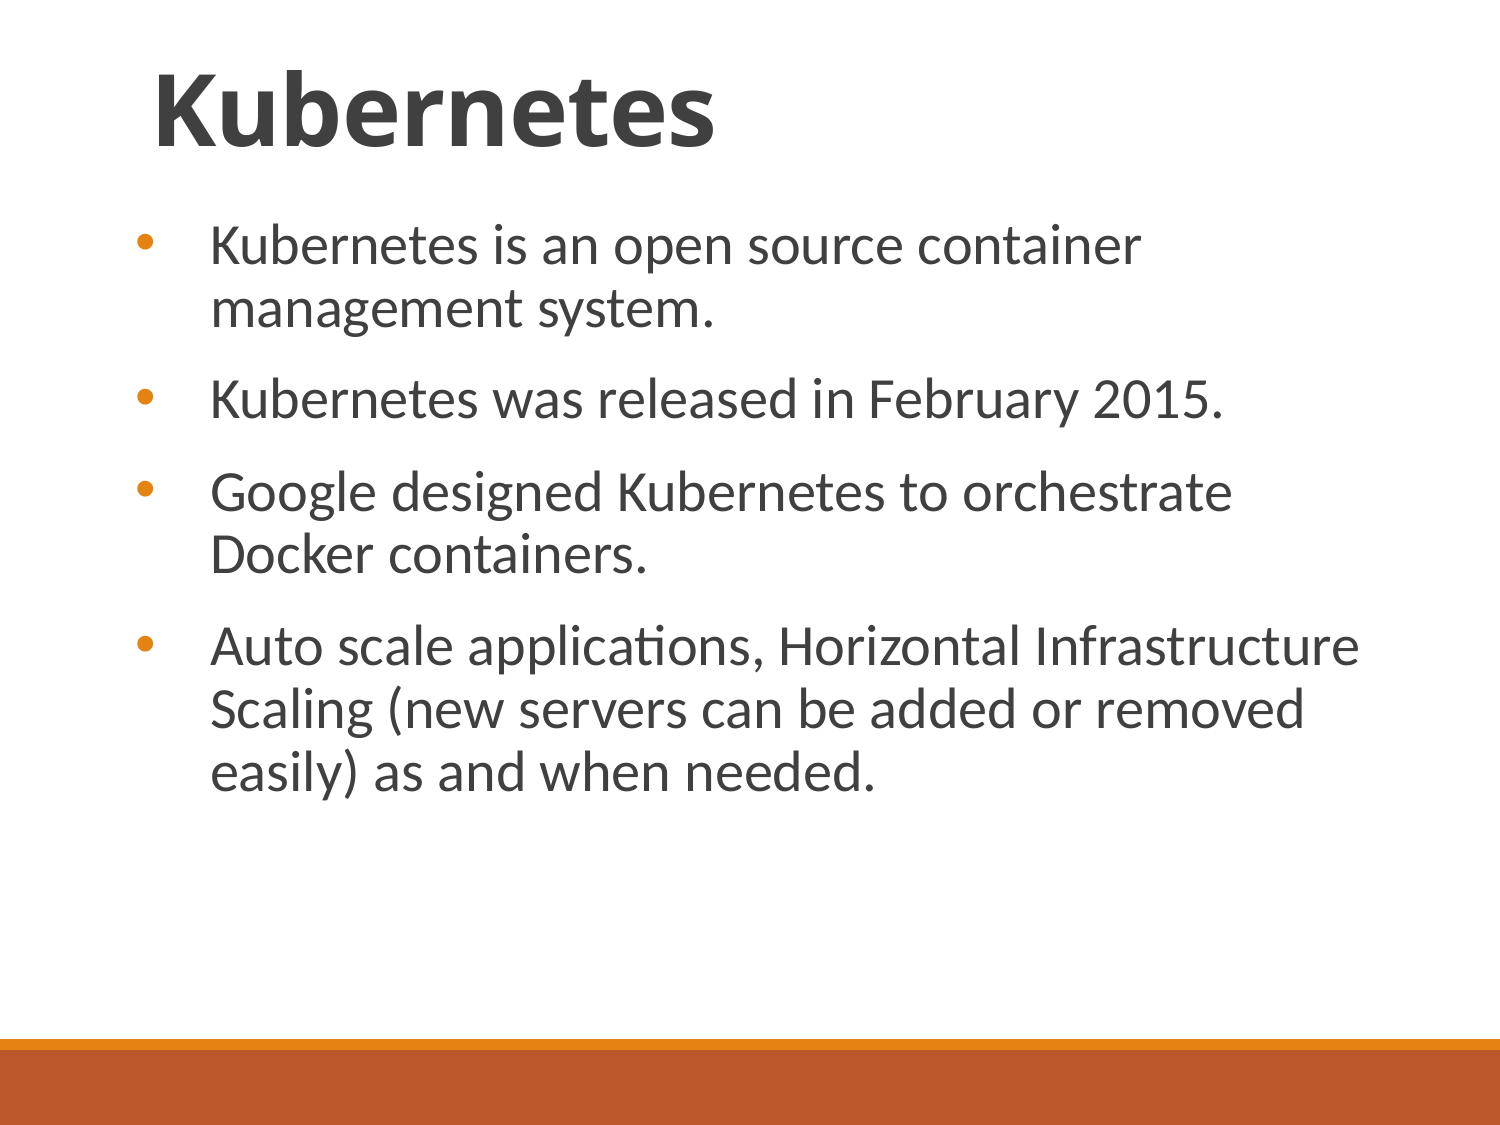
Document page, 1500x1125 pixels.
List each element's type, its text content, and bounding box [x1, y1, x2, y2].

title Kubernetes [135, 47, 1373, 175]
list Kubernetes is an open source container management system. Kubernetes was released in February 2015. Google designed Kubernetes to orchestrate Docker containers. Auto scale applications, Horizontal Infrastructure Scaling (new servers can be added or removed easily) as and when needed. [135, 206, 1373, 1025]
